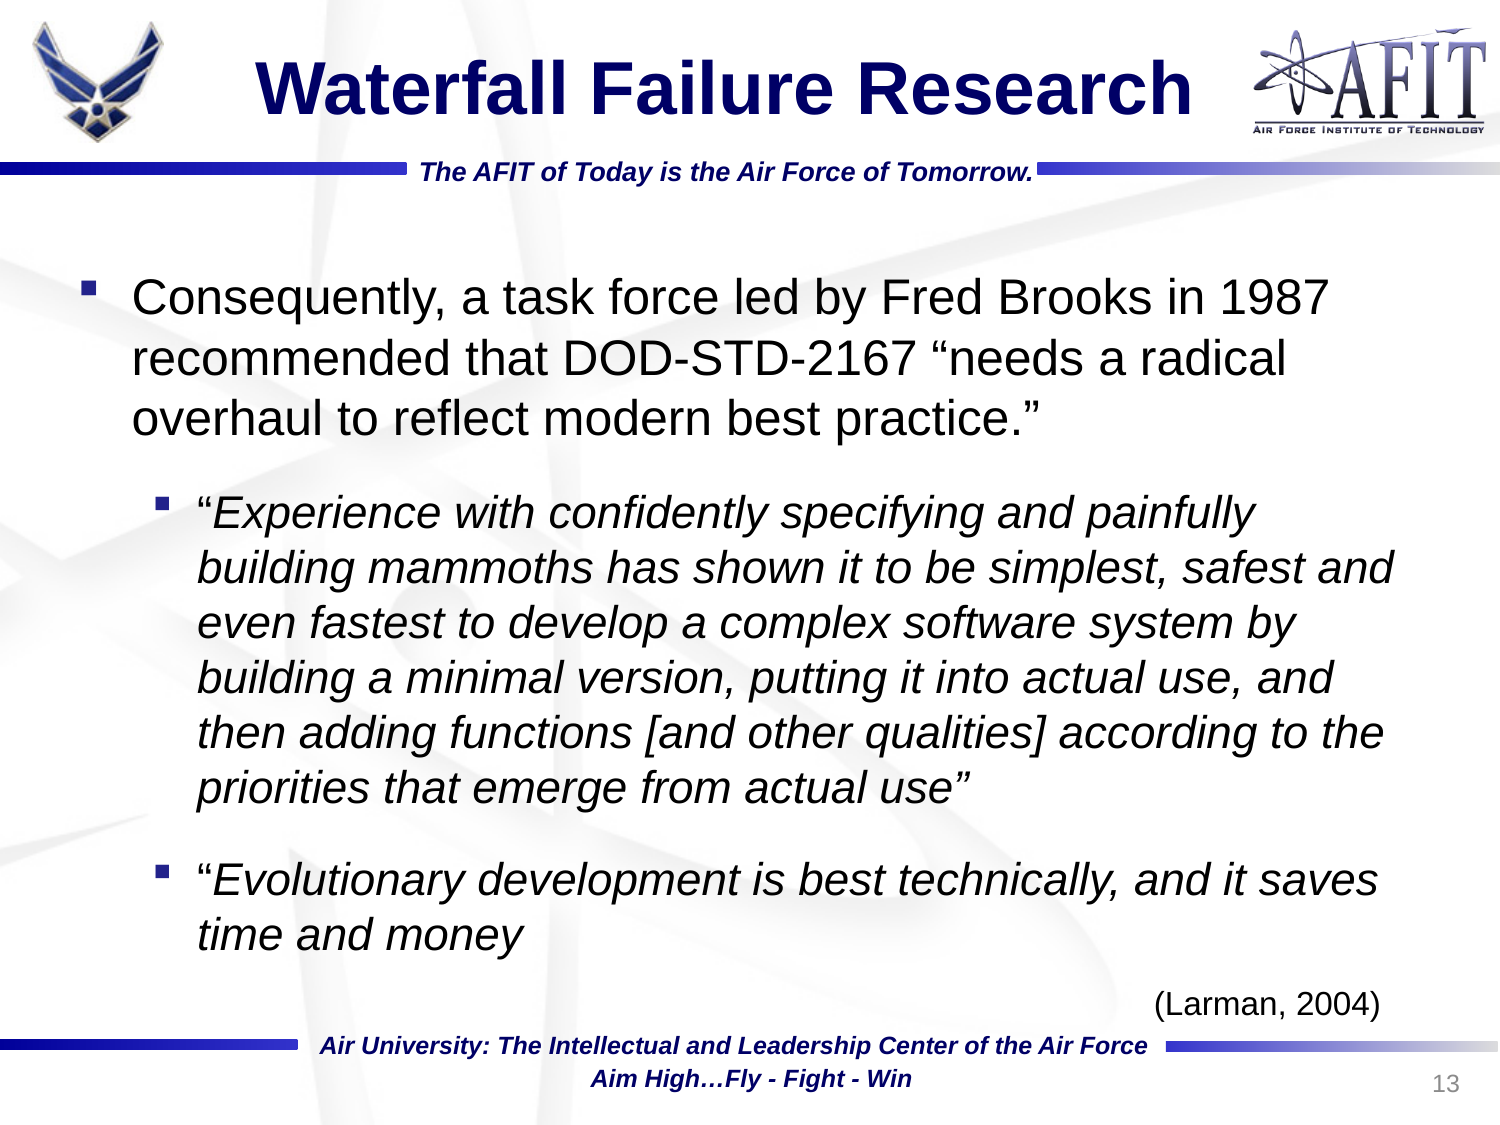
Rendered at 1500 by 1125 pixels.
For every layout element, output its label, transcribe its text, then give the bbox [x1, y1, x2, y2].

text_box (Larman, 2004) [1139, 974, 1397, 1030]
title Waterfall Failure Research [87, 0, 1363, 169]
list Consequently, a task force led by Fred Brooks in 1987 recommended that DOD-STD-2167 “needs a radical overhaul to reflect modern best practice.” “Experience with confidently specifying and painfully building mammoths has shown it to be simplest, safest and even fastest to develop a complex software system by building a minimal version, putting it into actual use, and then adding functions [and other qualities] according to the priorities that emerge from actual use” “Evolutionary development is best technically, and it saves time and money [62, 212, 1412, 1013]
slide_number 13 [1125, 1052, 1475, 1113]
picture [32, 21, 87, 143]
